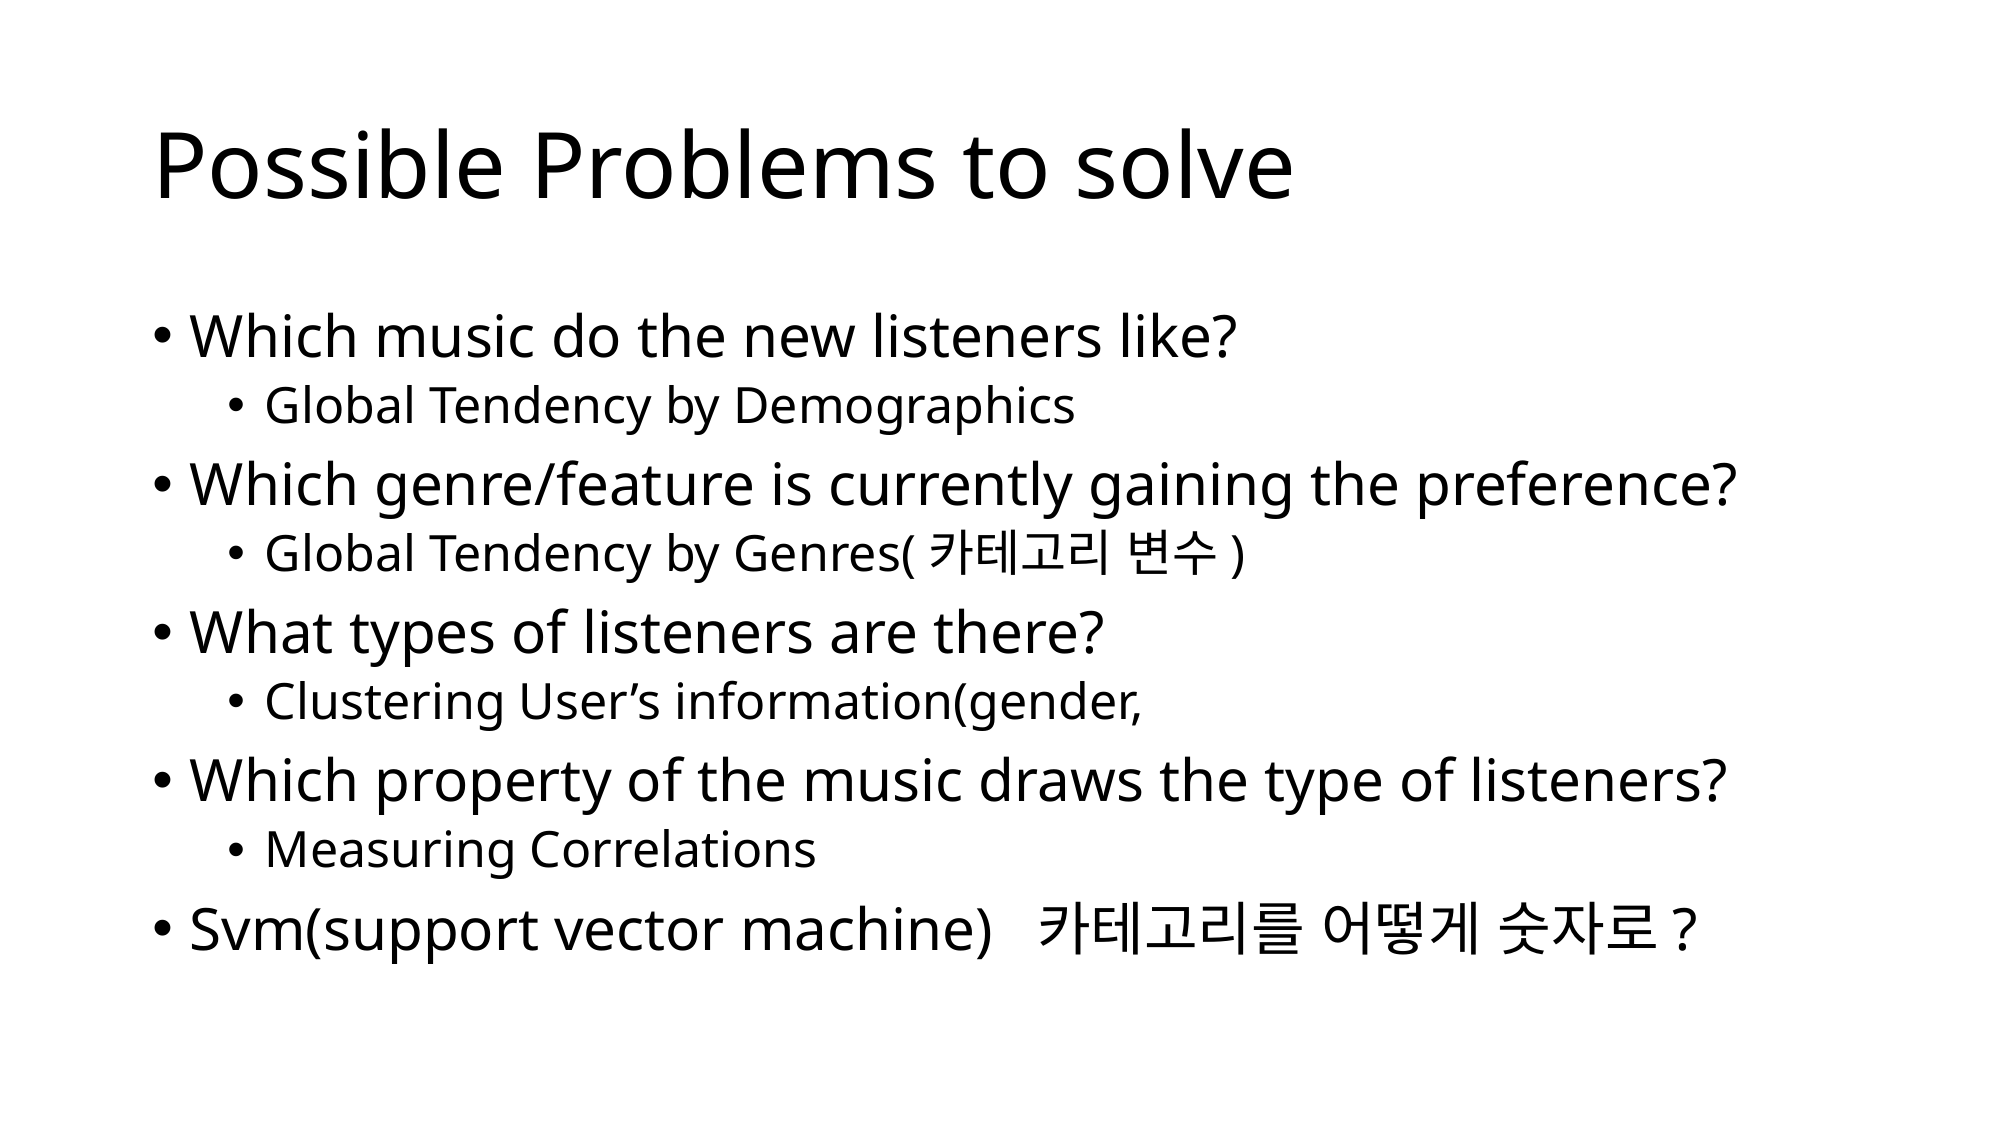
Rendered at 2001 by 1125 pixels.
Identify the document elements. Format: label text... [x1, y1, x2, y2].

list Which music do the new listeners like? Global Tendency by Demographics Which genre/feature is currently gaining the preference? Global Tendency by Genres(카테고리 변수) What types of listeners are there? Clustering User’s information(gender, Which property of the music draws the type of listeners? Measuring Correlations Svm(support vector machine) 카테고리를 어떻게 숫자로? [137, 299, 1863, 1014]
title Possible Problems to solve [137, 59, 1863, 278]
